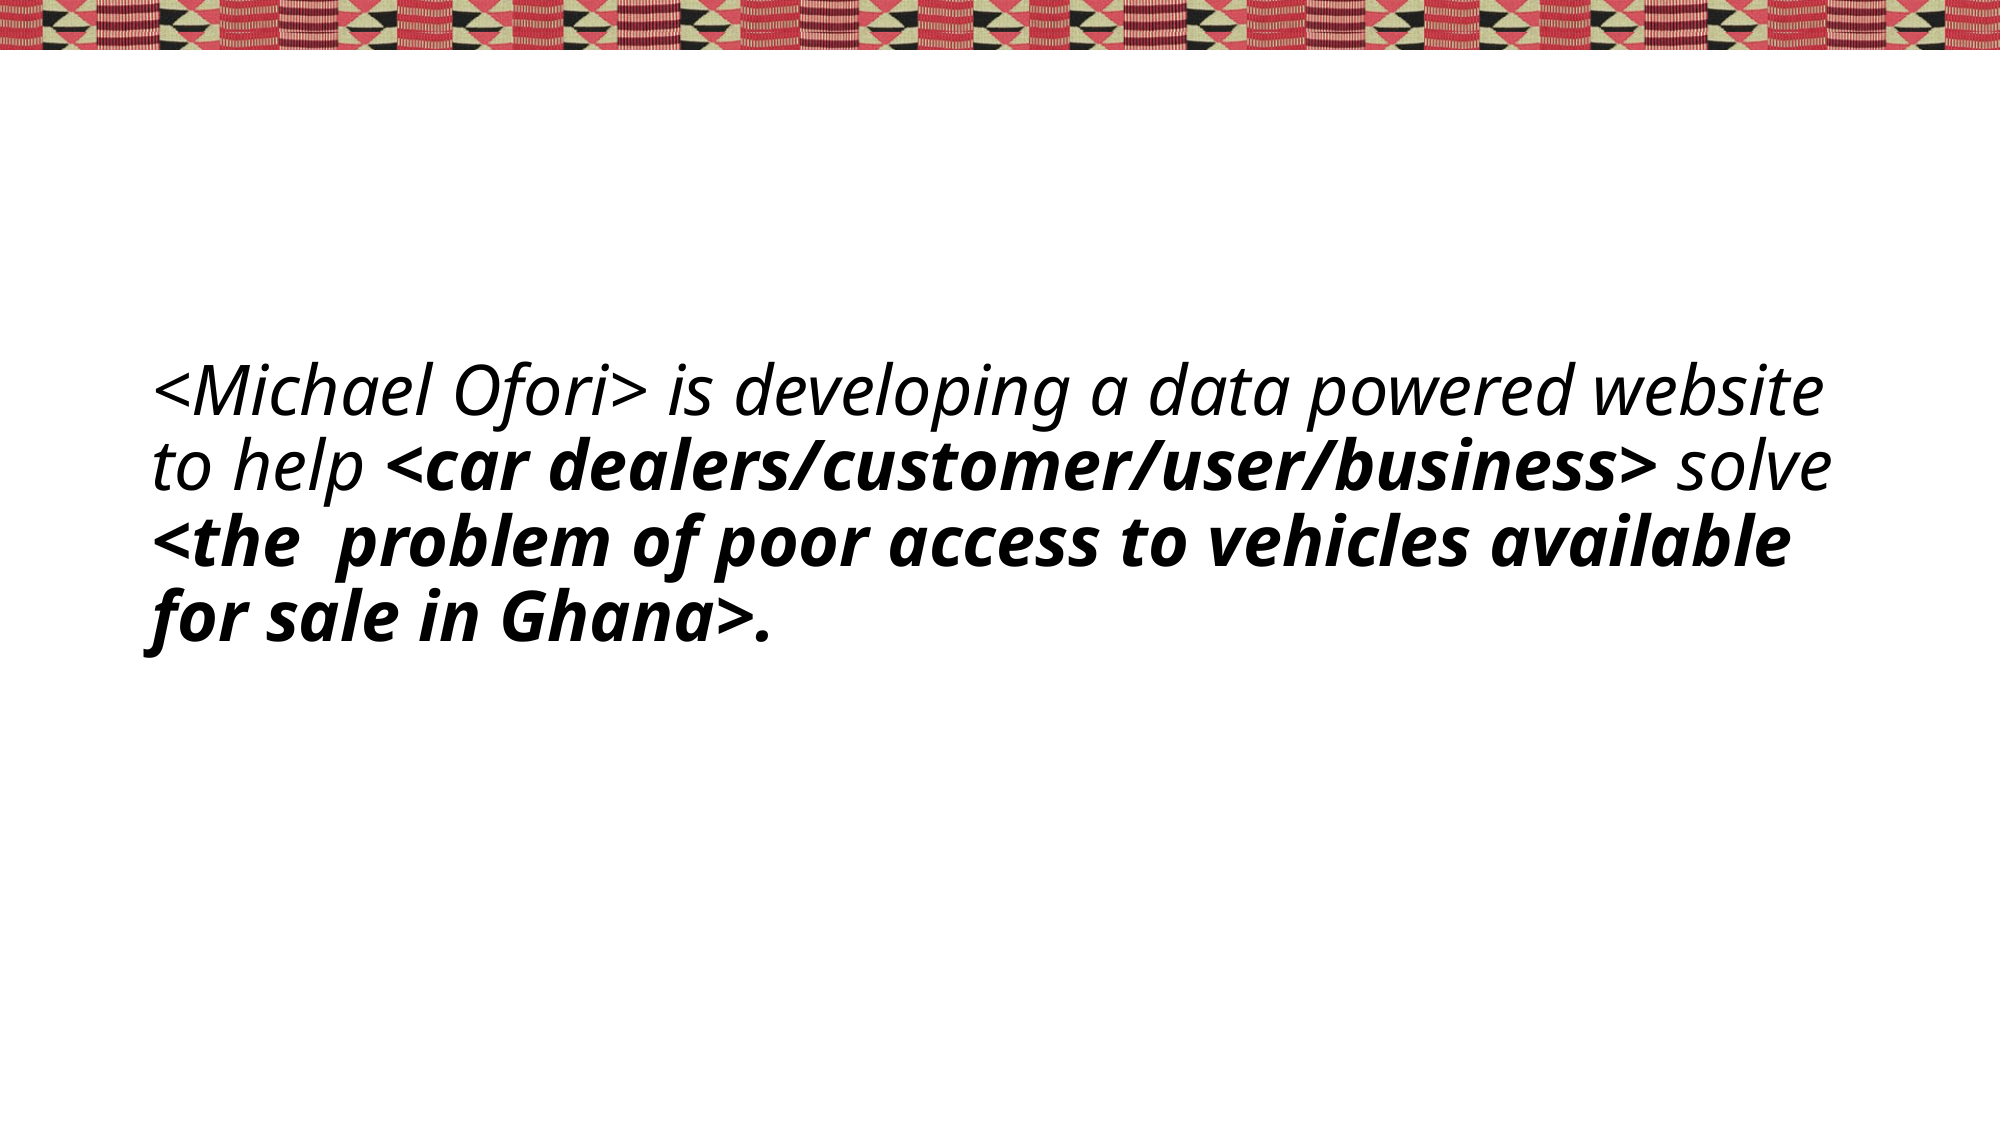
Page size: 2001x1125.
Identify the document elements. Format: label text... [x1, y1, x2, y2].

picture [0, 0, 2000, 50]
title <Michael Ofori> is developing a data powered website to help <car dealers/customer/user/business> solve <the problem of poor access to vehicles available for sale in Ghana>. [136, 280, 1862, 749]
